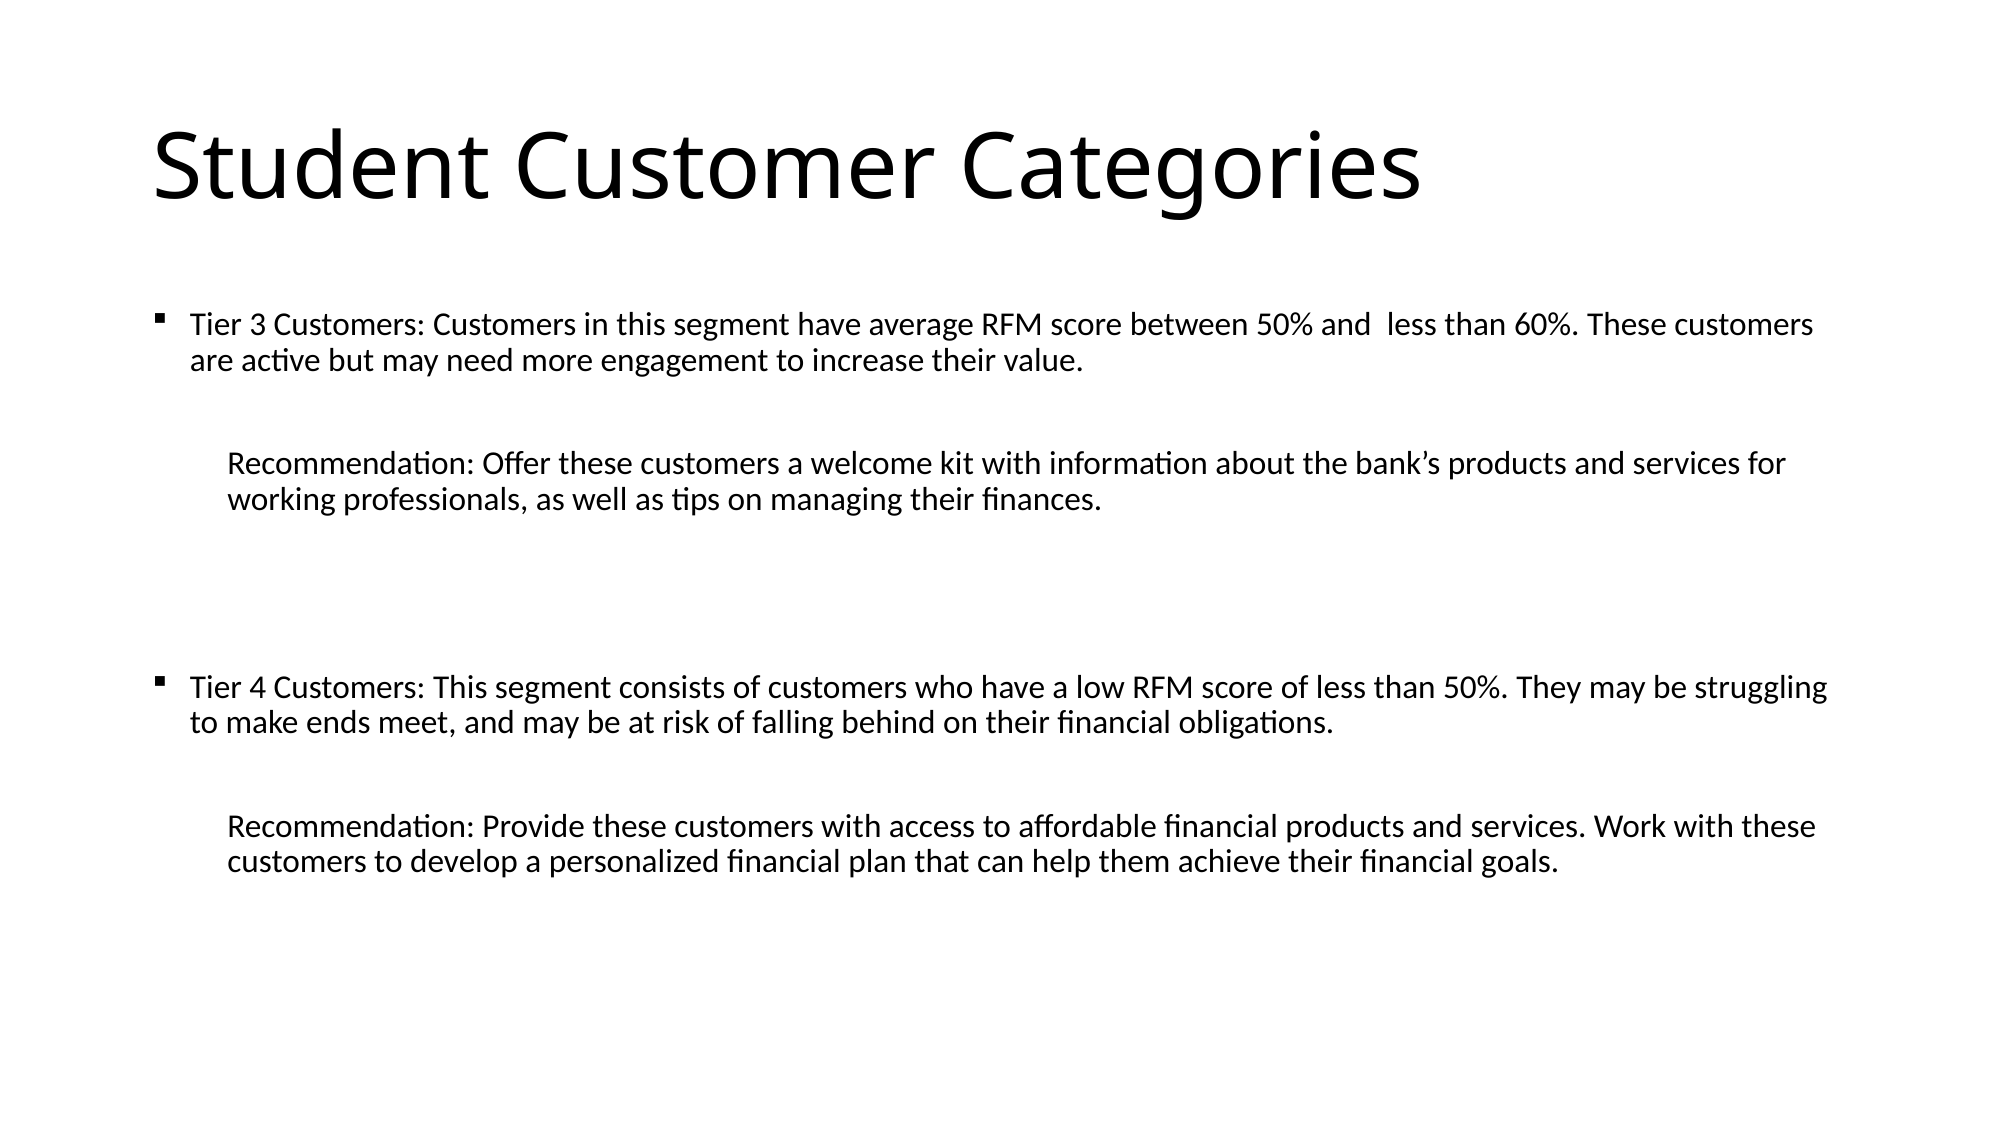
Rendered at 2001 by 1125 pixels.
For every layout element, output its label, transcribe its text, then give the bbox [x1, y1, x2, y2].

title Student Customer Categories [137, 59, 1863, 278]
list Tier 3 Customers: Customers in this segment have average RFM score between 50% and less than 60%. These customers are active but may need more engagement to increase their value. Recommendation: Offer these customers a welcome kit with information about the bank’s products and services for working professionals, as well as tips on managing their finances. Tier 4 Customers: This segment consists of customers who have a low RFM score of less than 50%. They may be struggling to make ends meet, and may be at risk of falling behind on their financial obligations. Recommendation: Provide these customers with access to affordable financial products and services. Work with these customers to develop a personalized financial plan that can help them achieve their financial goals. [137, 299, 1863, 1014]
